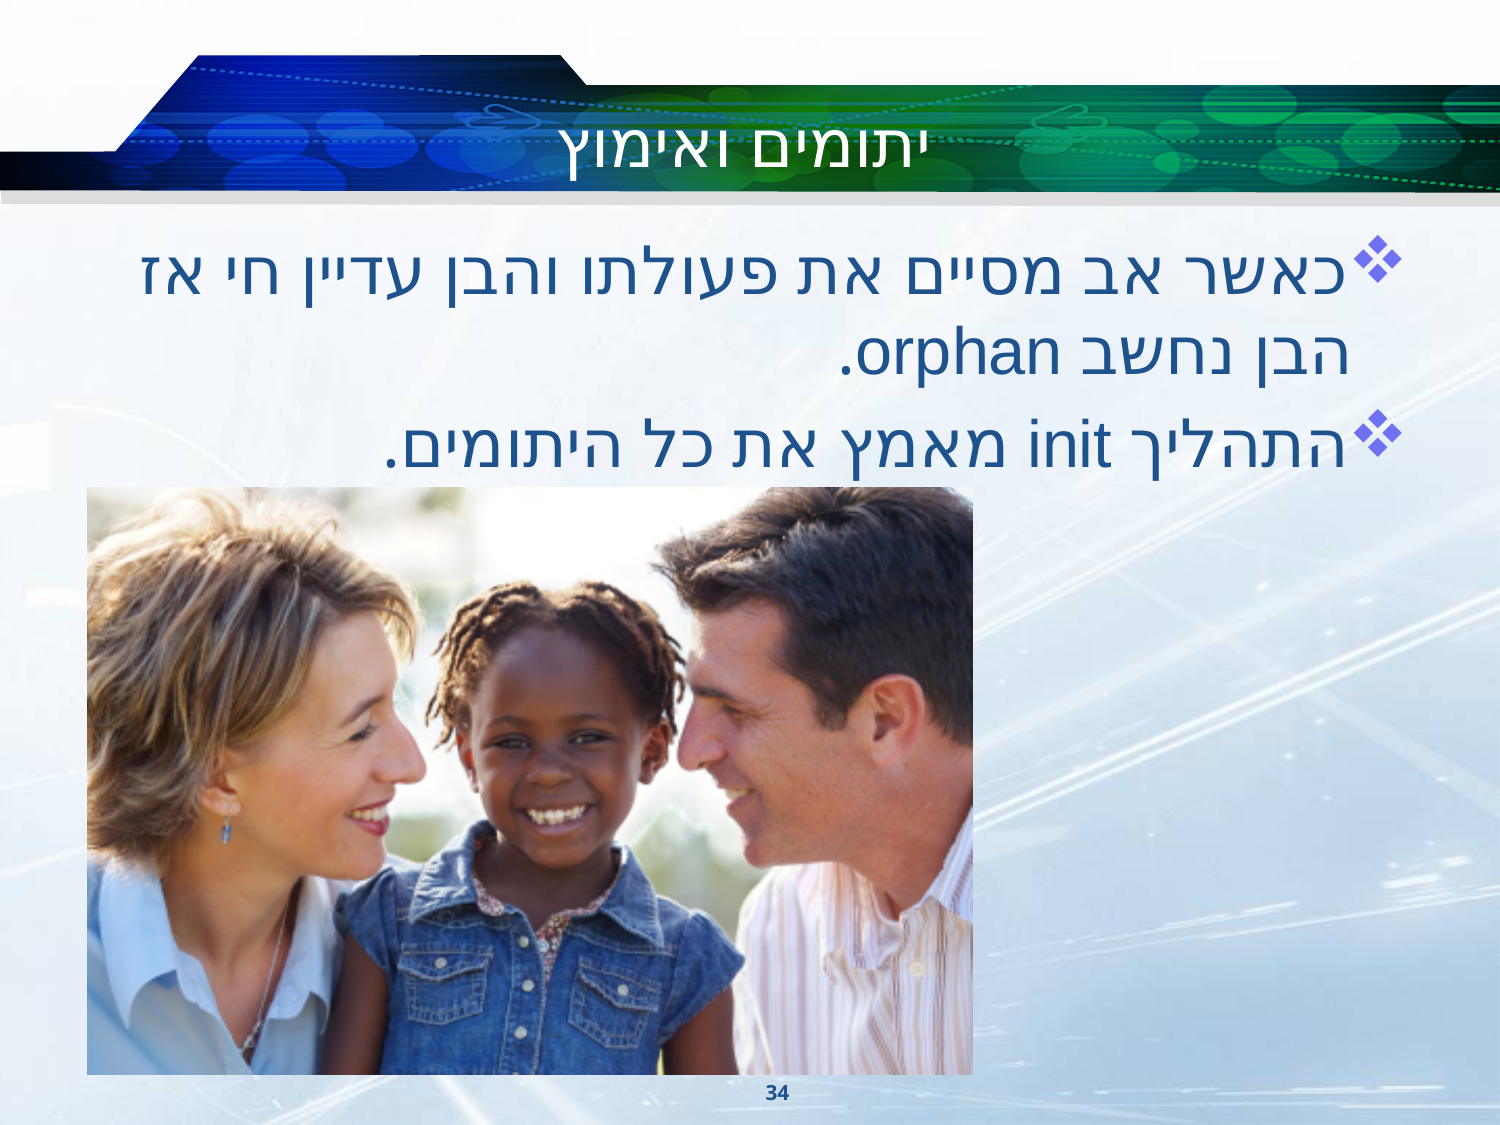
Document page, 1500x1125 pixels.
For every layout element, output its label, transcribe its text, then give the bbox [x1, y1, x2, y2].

title יתומים ואימוץ [99, 94, 1388, 188]
list כאשר אב מסיים את פעולתו והבן עדיין חי אז הבן נחשב orphan. התהליך init מאמץ את כל היתומים. [74, 220, 1426, 1064]
slide_number 34 [602, 1083, 953, 1125]
picture [0, 0, 1500, 1125]
